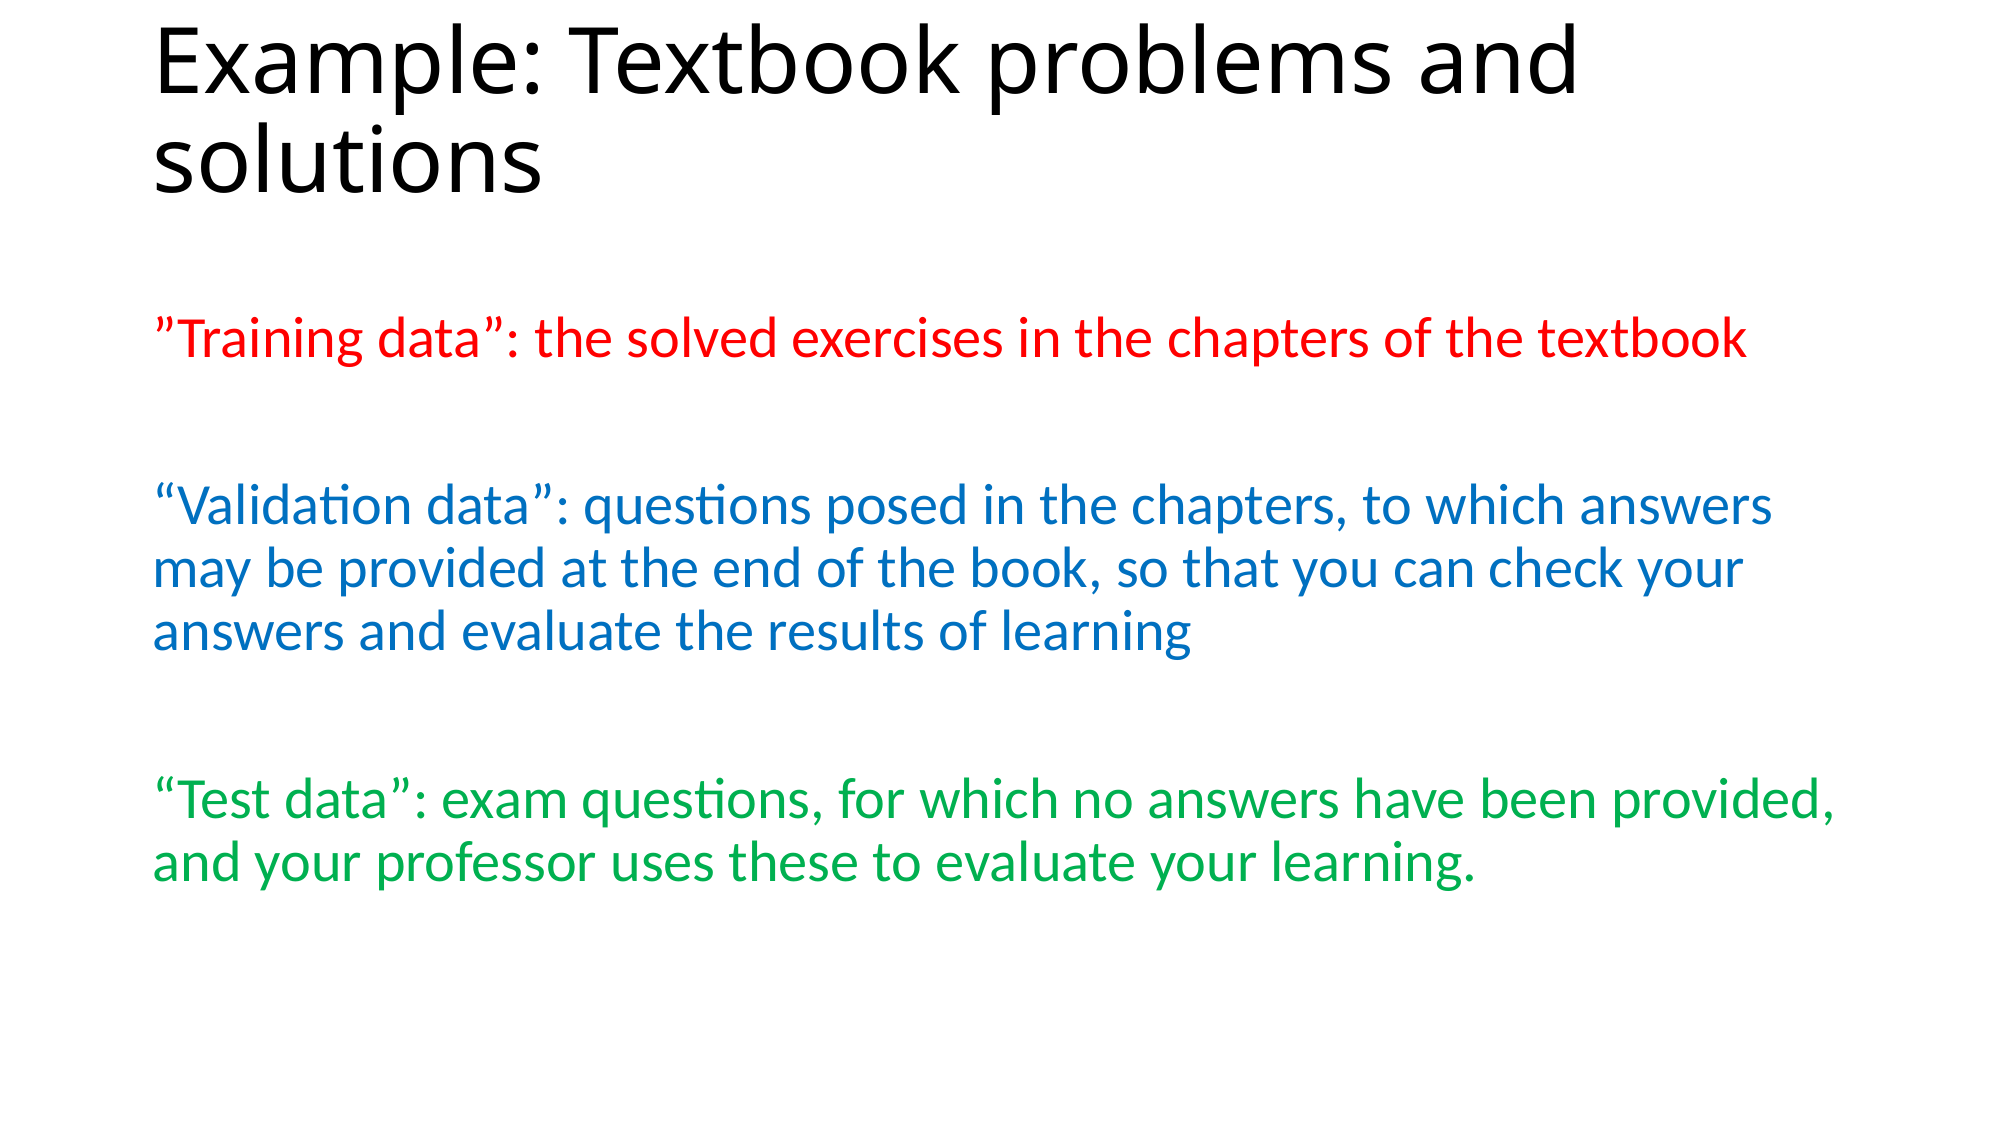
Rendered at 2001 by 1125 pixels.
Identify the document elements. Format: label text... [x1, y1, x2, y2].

list ”Training data”: the solved exercises in the chapters of the textbook “Validation data”: questions posed in the chapters, to which answers may be provided at the end of the book, so that you can check your answers and evaluate the results of learning “Test data”: exam questions, for which no answers have been provided, and your professor uses these to evaluate your learning. [137, 299, 1863, 1014]
title Example: Textbook problems and solutions [137, 59, 1863, 278]
